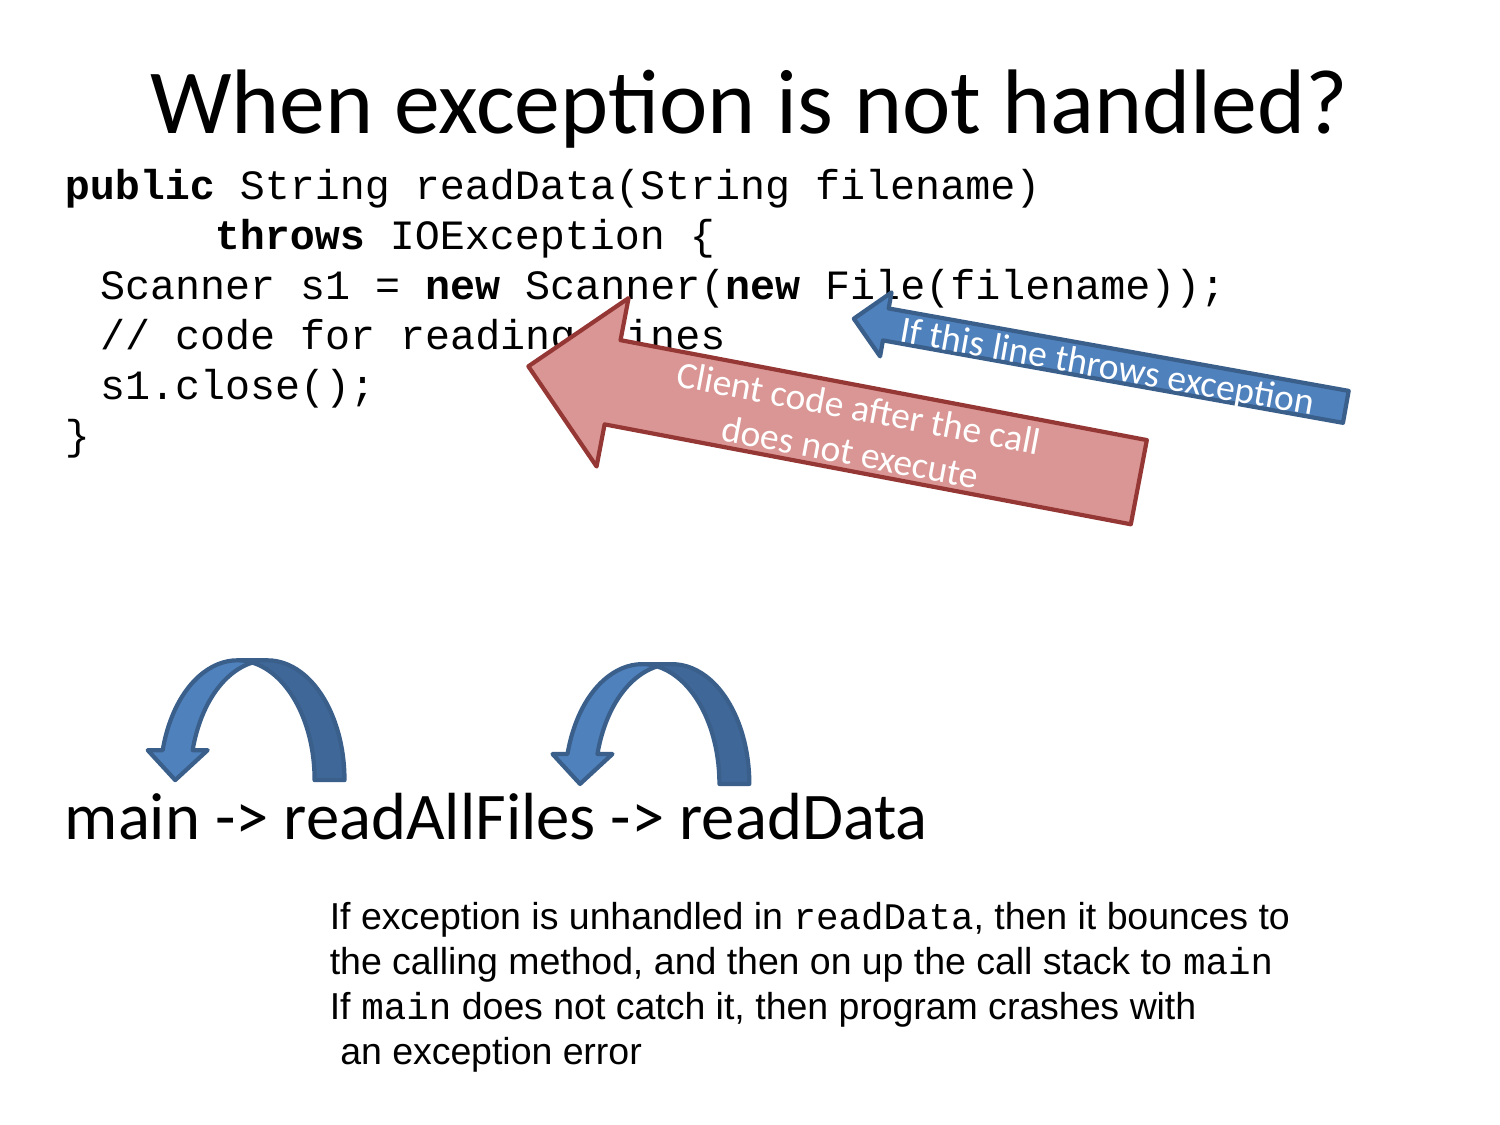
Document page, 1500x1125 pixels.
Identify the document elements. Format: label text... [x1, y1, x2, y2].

text_box If this line throws exception [851, 290, 1351, 425]
text_box When exception is not handled? [75, 45, 1425, 149]
text_box [145, 658, 347, 783]
text_box public String readData(String filename) throws IOException { Scanner s1 = new Scanner(new File(filename)); // code for reading lines s1.close(); } main -> readAllFiles -> readData [49, 149, 1425, 1125]
text_box [550, 662, 752, 787]
text_box If exception is unhandled in readData, then it bounces to the calling method, and then on up the call stack to main If main does not catch it, then program crashes with an exception error [315, 884, 1299, 1086]
text_box Client code after the call does not execute [526, 296, 1149, 527]
